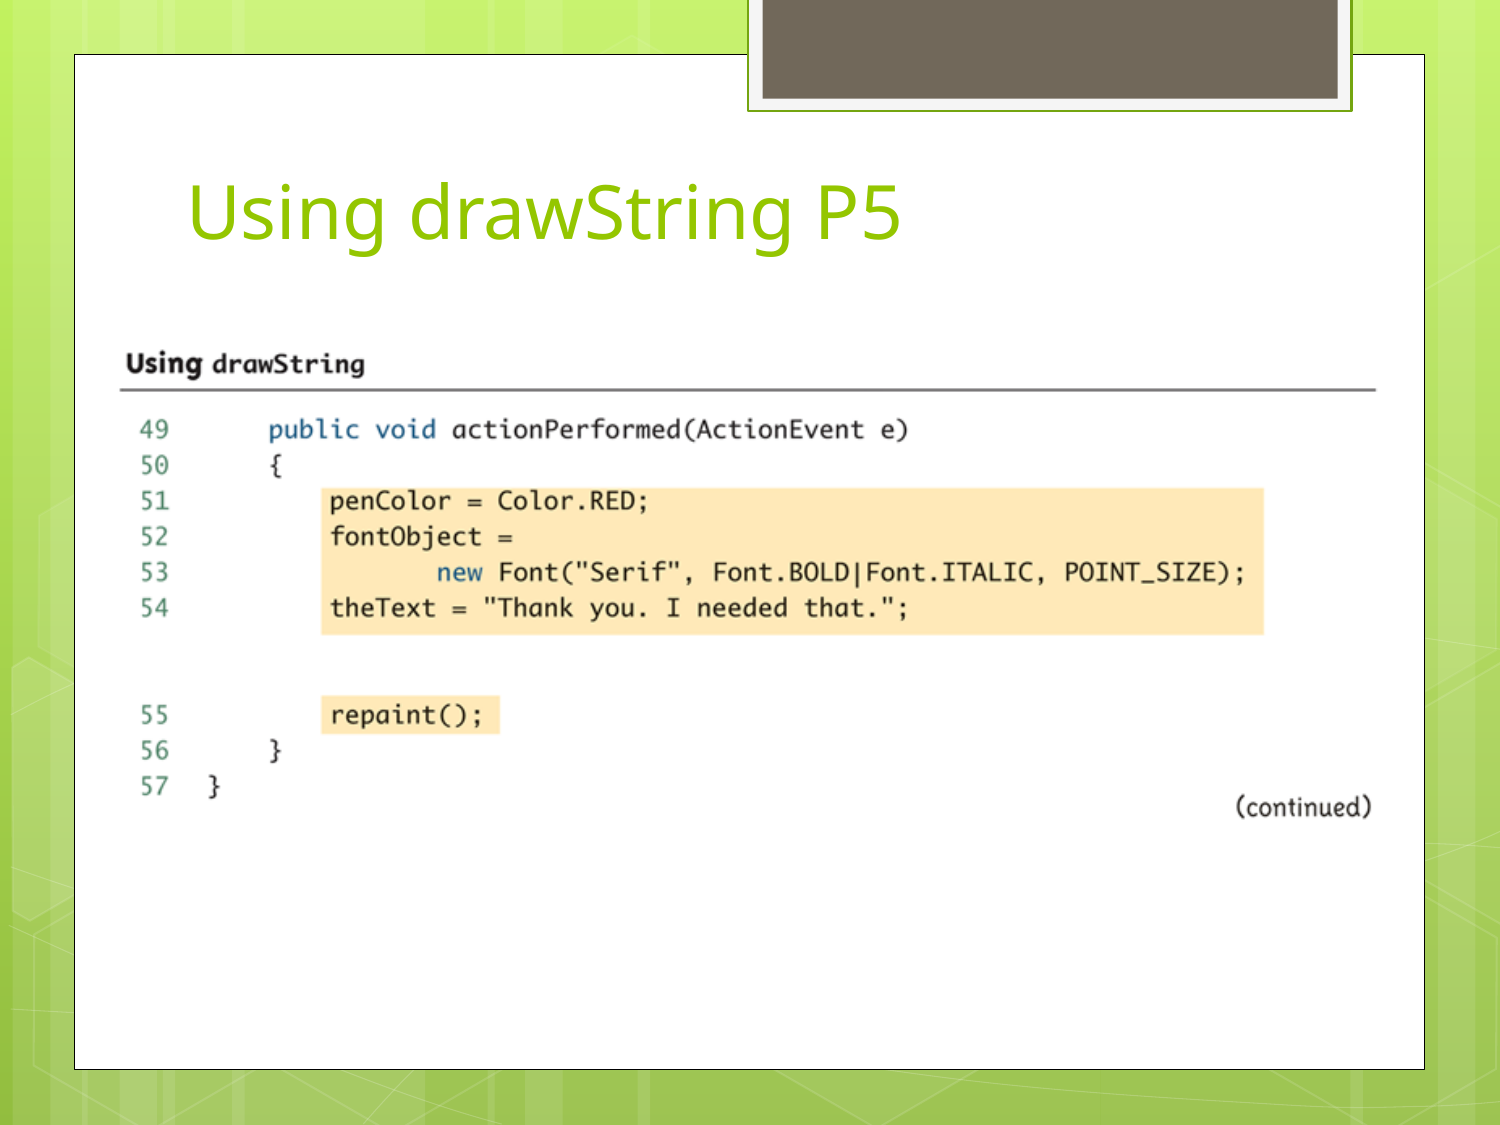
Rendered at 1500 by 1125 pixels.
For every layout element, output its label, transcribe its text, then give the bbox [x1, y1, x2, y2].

title Using drawString P5 [171, 75, 1324, 263]
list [86, 337, 1409, 822]
